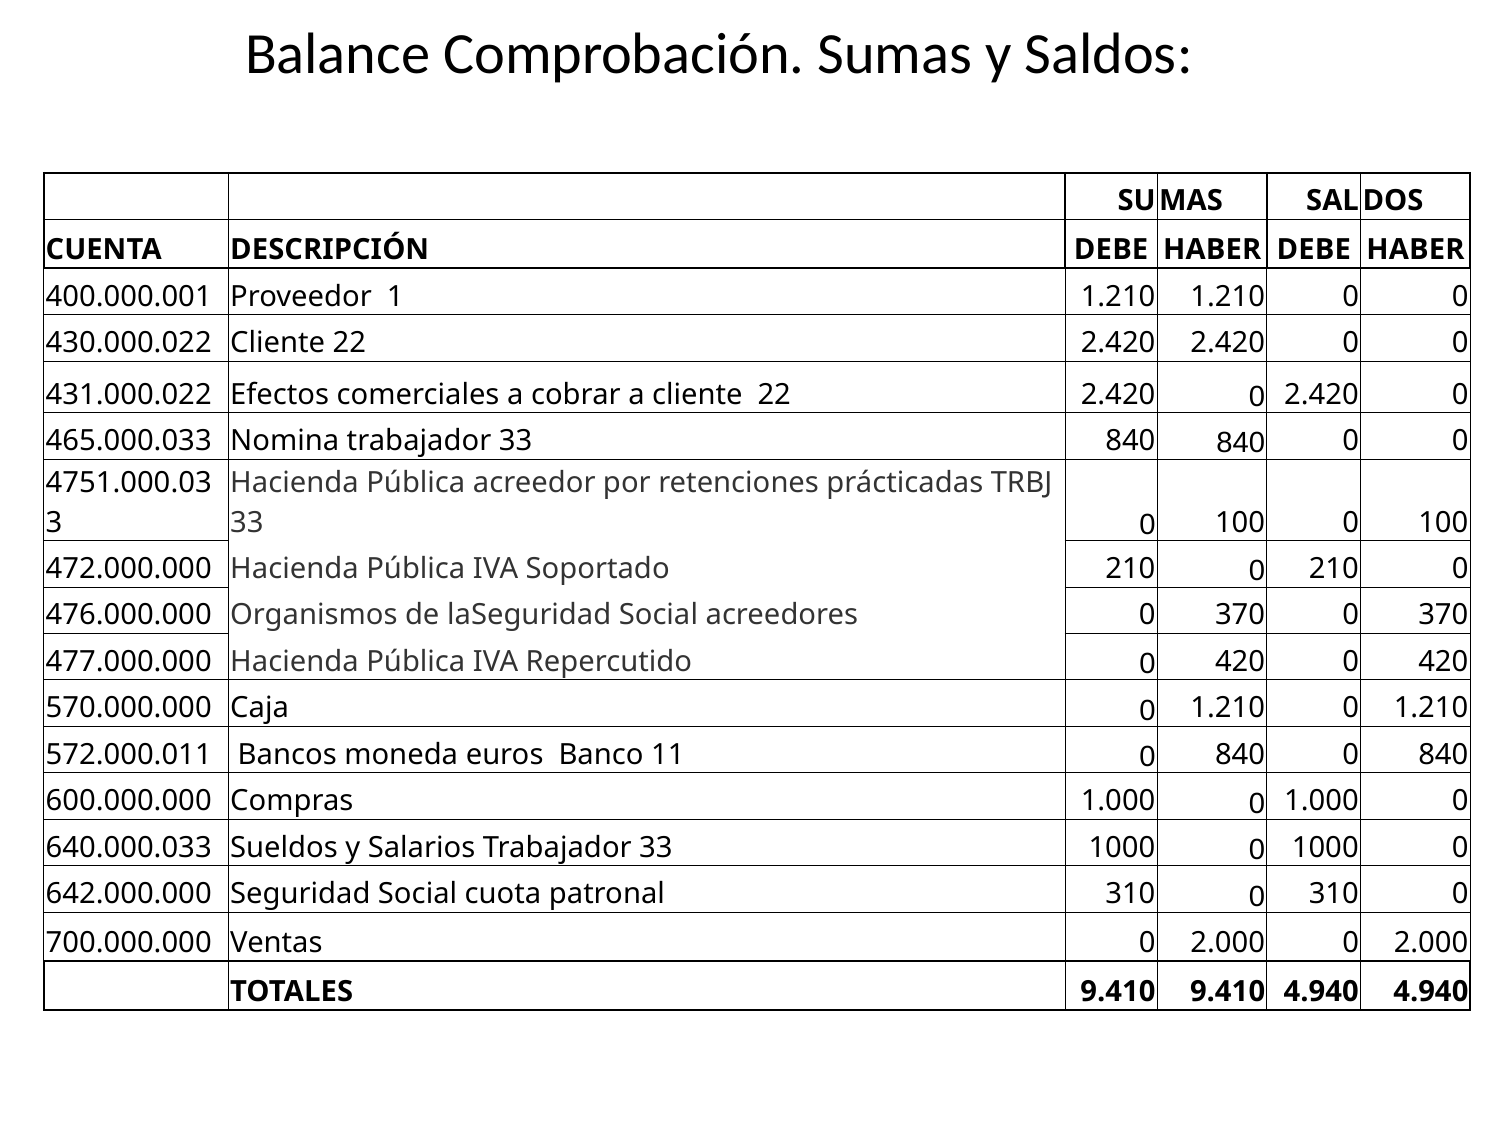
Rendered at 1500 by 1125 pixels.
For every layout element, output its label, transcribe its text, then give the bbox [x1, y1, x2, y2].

table_cell 0 [1267, 634, 1360, 679]
table_cell 2.000 [1361, 913, 1470, 960]
table_cell 1.000 [1066, 773, 1157, 819]
table_cell 0 [1158, 362, 1266, 412]
table_cell 0 [1267, 680, 1360, 726]
table_cell 2.420 [1267, 362, 1360, 412]
table_cell 2.420 [1066, 315, 1157, 361]
table_header [45, 174, 228, 219]
table_cell Cliente 22 [229, 315, 1065, 361]
table_cell 840 [1361, 727, 1470, 772]
table_cell 1.210 [1066, 269, 1157, 314]
title Balance Comprobación. Sumas y Saldos: [75, 0, 1363, 100]
table_cell 0 [1267, 588, 1360, 633]
table_cell Hacienda Pública IVA Repercutido [229, 633, 1065, 679]
table_cell 0 [1158, 773, 1266, 819]
table_cell 0 [1267, 913, 1360, 960]
table_cell 1.210 [1361, 680, 1470, 726]
table_cell TOTALES [229, 962, 1065, 1009]
table_cell Efectos comerciales a cobrar a cliente 22 [229, 362, 1065, 412]
table_cell Nomina trabajador 33 [229, 413, 1065, 459]
table_cell 210 [1267, 541, 1360, 587]
table_cell 0 [1361, 820, 1470, 865]
table_cell 400.000.001 [44, 269, 228, 314]
table_cell 100 [1361, 460, 1470, 540]
table_cell 0 [1361, 269, 1470, 314]
table_header SU [1066, 174, 1157, 219]
table_cell 840 [1158, 727, 1266, 772]
table_cell [45, 962, 228, 1009]
table_cell 570.000.000 [44, 680, 228, 726]
table_cell 0 [1066, 680, 1157, 726]
table_cell 0 [1066, 727, 1157, 772]
table_cell 0 [1267, 269, 1360, 314]
table_cell 4751.000.033 [44, 460, 228, 540]
table_cell 1000 [1066, 820, 1157, 865]
table_cell Compras [229, 773, 1065, 819]
table_cell 0 [1361, 866, 1470, 912]
table_cell 0 [1267, 727, 1360, 772]
table_cell Proveedor 1 [229, 269, 1065, 314]
table_cell 465.000.033 [44, 413, 228, 459]
table_cell 210 [1066, 541, 1157, 587]
table_cell 9.410 [1158, 962, 1266, 1009]
table_cell DEBE [1268, 220, 1360, 267]
table_cell Ventas [229, 913, 1065, 960]
table_cell 0 [1158, 541, 1266, 587]
table_cell DEBE [1066, 220, 1157, 267]
table_cell 0 [1267, 460, 1360, 540]
table_cell 840 [1066, 413, 1157, 459]
table_cell 1.210 [1158, 269, 1266, 314]
table_cell 420 [1158, 634, 1266, 679]
table_cell DESCRIPCIÓN [229, 220, 1064, 267]
table_cell 9.410 [1066, 962, 1157, 1009]
table_cell 0 [1267, 315, 1360, 361]
table_cell 310 [1066, 866, 1157, 912]
table_cell 1000 [1267, 820, 1360, 865]
table_cell CUENTA [45, 220, 228, 267]
table_cell 572.000.011 [44, 727, 228, 772]
table_cell 2.420 [1158, 315, 1266, 361]
table_header [229, 174, 1064, 219]
table_cell 0 [1361, 541, 1470, 587]
table_cell 0 [1361, 315, 1470, 361]
table_cell 430.000.022 [44, 315, 228, 361]
table_cell 477.000.000 [44, 634, 228, 679]
table_cell 4.940 [1267, 962, 1360, 1009]
table_cell 1.000 [1267, 773, 1360, 819]
table_header DOS [1361, 174, 1469, 219]
table_cell 0 [1267, 413, 1360, 459]
table_cell 476.000.000 [44, 588, 228, 633]
table_cell 840 [1158, 413, 1266, 459]
table_cell 370 [1158, 588, 1266, 633]
table_cell 640.000.033 [44, 820, 228, 865]
table_cell 310 [1267, 866, 1360, 912]
table_header SAL [1268, 174, 1360, 219]
table_cell 2.000 [1158, 913, 1266, 960]
table_cell 431.000.022 [44, 362, 228, 412]
table_cell 2.420 [1066, 362, 1157, 412]
table_cell 0 [1066, 634, 1157, 679]
table_cell Bancos moneda euros Banco 11 [229, 727, 1065, 772]
table_cell 370 [1361, 588, 1470, 633]
table_cell 0 [1158, 866, 1266, 912]
table_cell 100 [1158, 460, 1266, 540]
table_header MAS [1158, 174, 1266, 219]
table_cell 1.210 [1158, 680, 1266, 726]
table_cell 472.000.000 [44, 541, 228, 587]
table_cell 0 [1066, 460, 1157, 540]
table_cell HABER [1361, 220, 1469, 267]
table_cell 0 [1361, 362, 1470, 412]
table_cell 700.000.000 [44, 913, 228, 960]
table_cell 4.940 [1361, 962, 1469, 1009]
table_cell Sueldos y Salarios Trabajador 33 [229, 820, 1065, 865]
table_cell 0 [1158, 820, 1266, 865]
table_cell 0 [1361, 413, 1470, 459]
table_cell 0 [1361, 773, 1470, 819]
table_cell Organismos de laSeguridad Social acreedores [229, 587, 1065, 633]
table_cell 600.000.000 [44, 773, 228, 819]
table_cell Seguridad Social cuota patronal [229, 866, 1065, 912]
table_cell HABER [1158, 220, 1266, 267]
table_cell Hacienda Pública acreedor por retenciones prácticadas TRBJ 33 [229, 460, 1065, 541]
table_cell 0 [1066, 588, 1157, 633]
table_cell 642.000.000 [44, 866, 228, 912]
table_cell 420 [1361, 634, 1470, 679]
table_cell Hacienda Pública IVA Soportado [229, 541, 1065, 587]
table_cell Caja [229, 680, 1065, 726]
table_cell 0 [1066, 913, 1157, 960]
